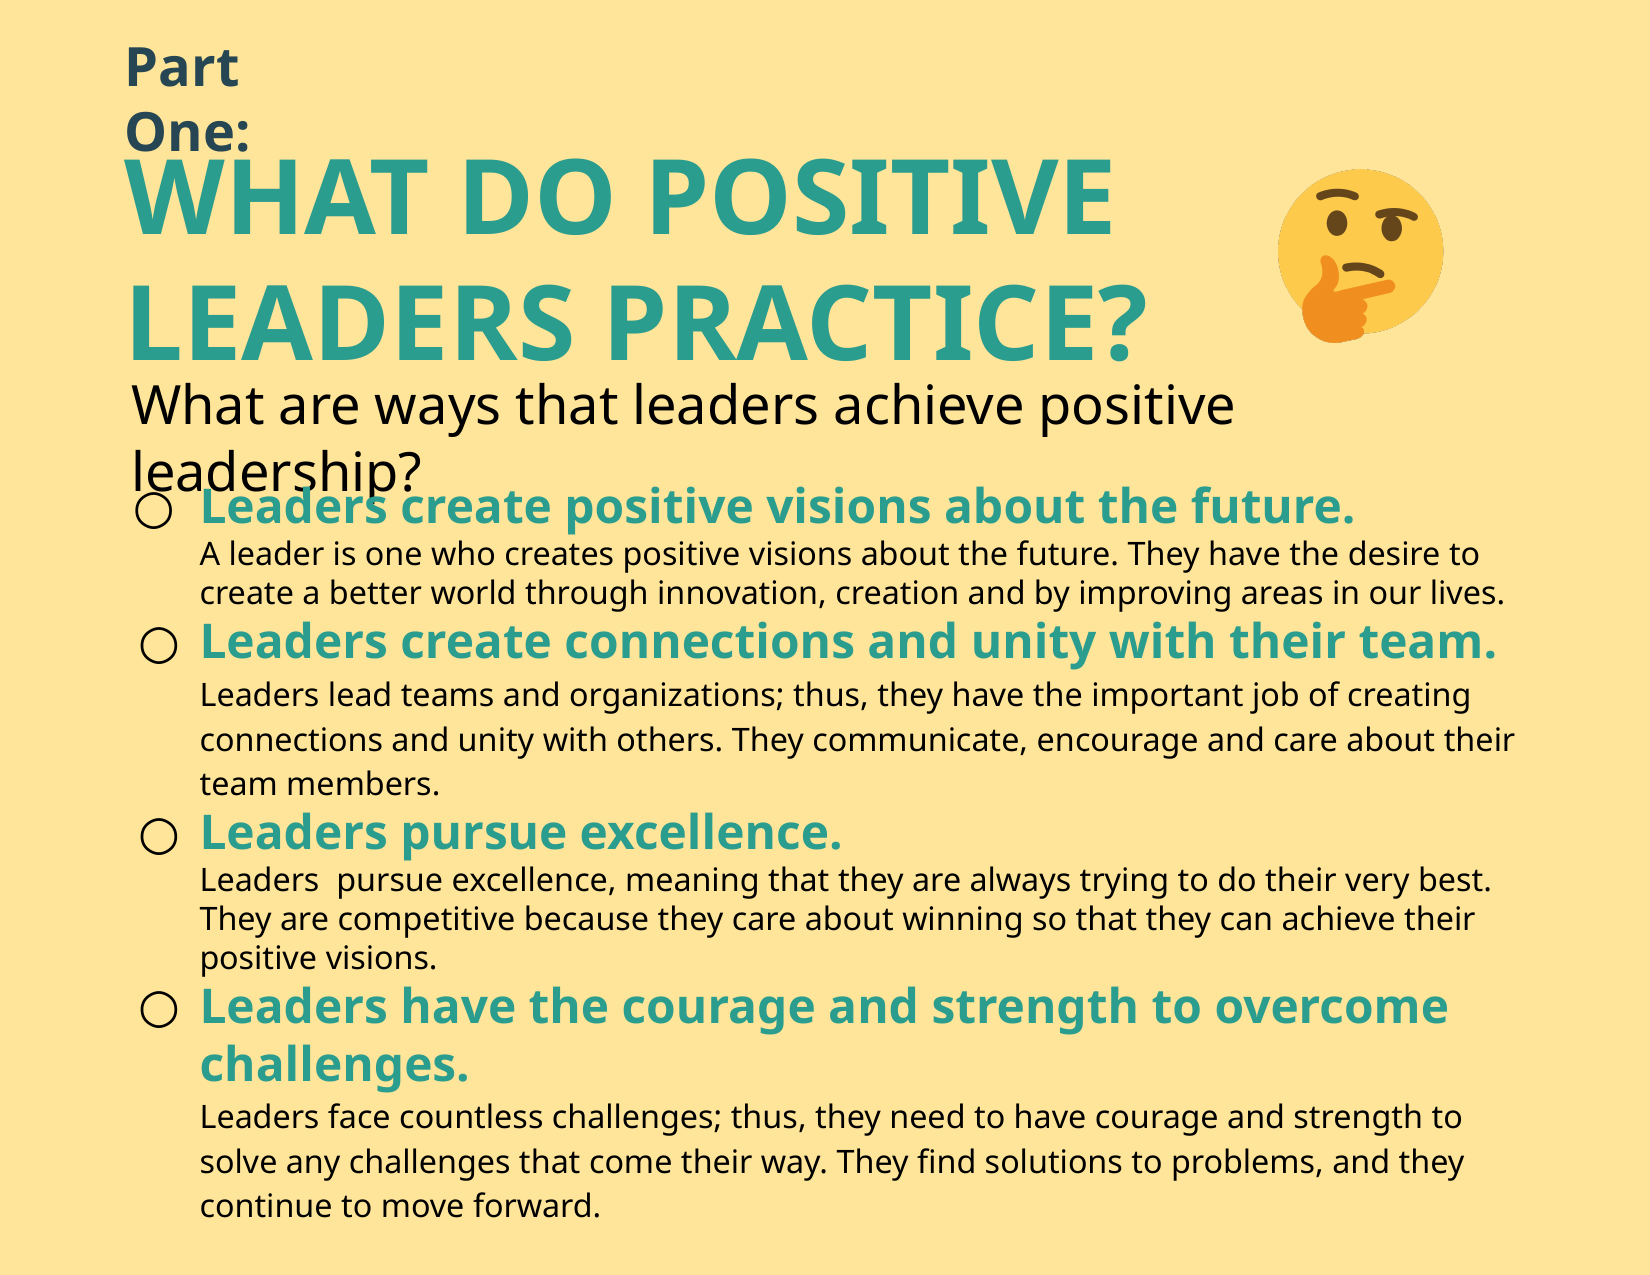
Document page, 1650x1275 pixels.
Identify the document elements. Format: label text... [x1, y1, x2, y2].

text_box What are ways that leaders achieve positive leadership? [116, 355, 1539, 450]
text_box Part One: [109, 31, 382, 163]
picture [1273, 168, 1448, 343]
text_box WHAT DO POSITIVE LEADERS PRACTICE? [109, 163, 1361, 348]
text_box Leaders create positive visions about the future. A leader is one who creates positive visions about the future. They have the desire to create a better world through innovation, creation and by improving areas in our lives. Leaders create connections and unity with their team. Leaders lead teams and organizations; thus, they have the important job of creating connections and unity with others. They communicate, encourage and care about their team members. Leaders pursue excellence. Leaders pursue excellence, meaning that they are always trying to do their very best. They are competitive because they care about winning so that they can achieve their positive visions. Leaders have the courage and strength to overcome challenges. Leaders face countless challenges; thus, they need to have courage and strength to solve any challenges that come their way. They find solutions to problems, and they continue to move forward. [109, 450, 1541, 1275]
